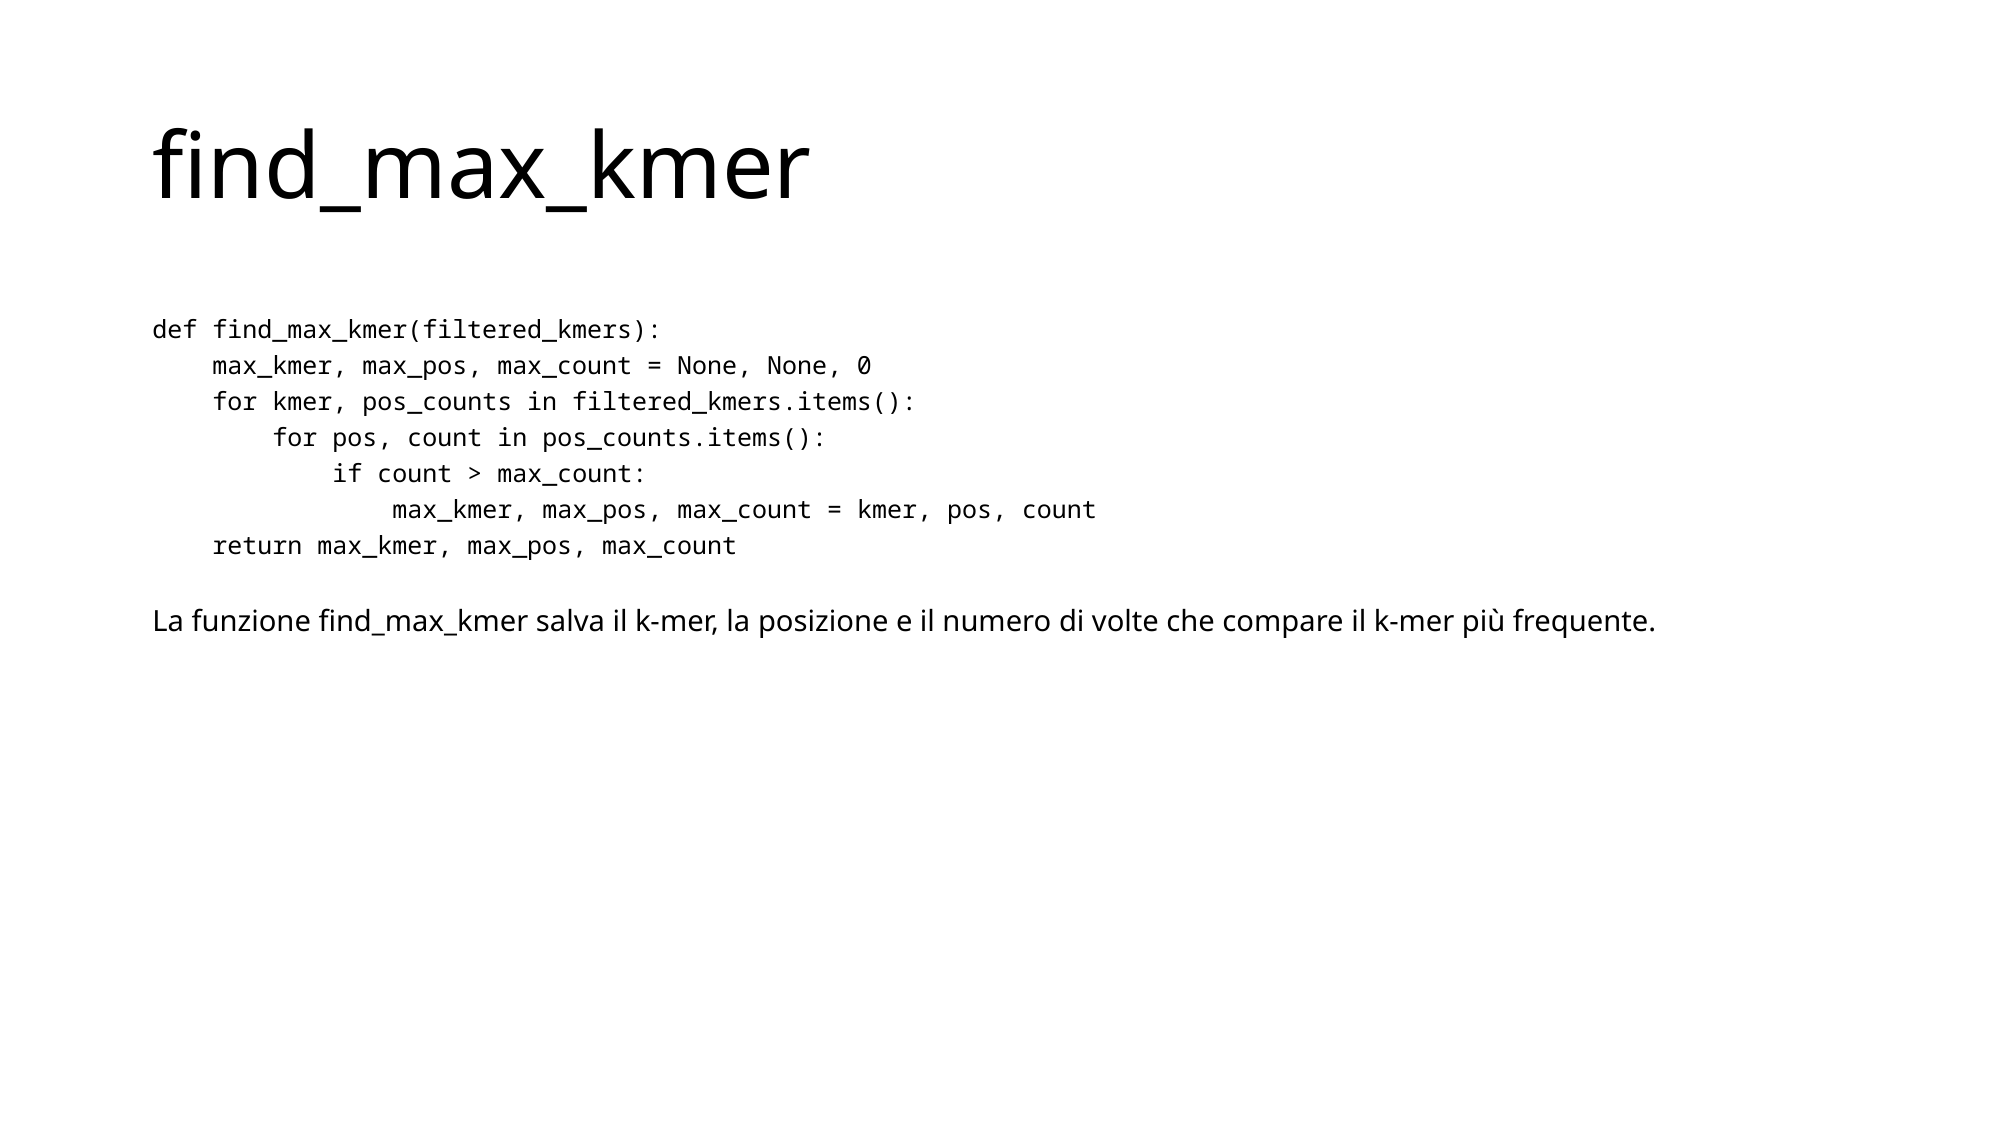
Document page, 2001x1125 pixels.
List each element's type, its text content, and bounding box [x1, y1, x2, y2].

list def find_max_kmer(filtered_kmers): max_kmer, max_pos, max_count = None, None, 0 for kmer, pos_counts in filtered_kmers.items(): for pos, count in pos_counts.items(): if count > max_count: max_kmer, max_pos, max_count = kmer, pos, count return max_kmer, max_pos, max_count La funzione find_max_kmer salva il k-mer, la posizione e il numero di volte che compare il k-mer più frequente. [137, 300, 1863, 1067]
title find_max_kmer [137, 59, 1863, 278]
